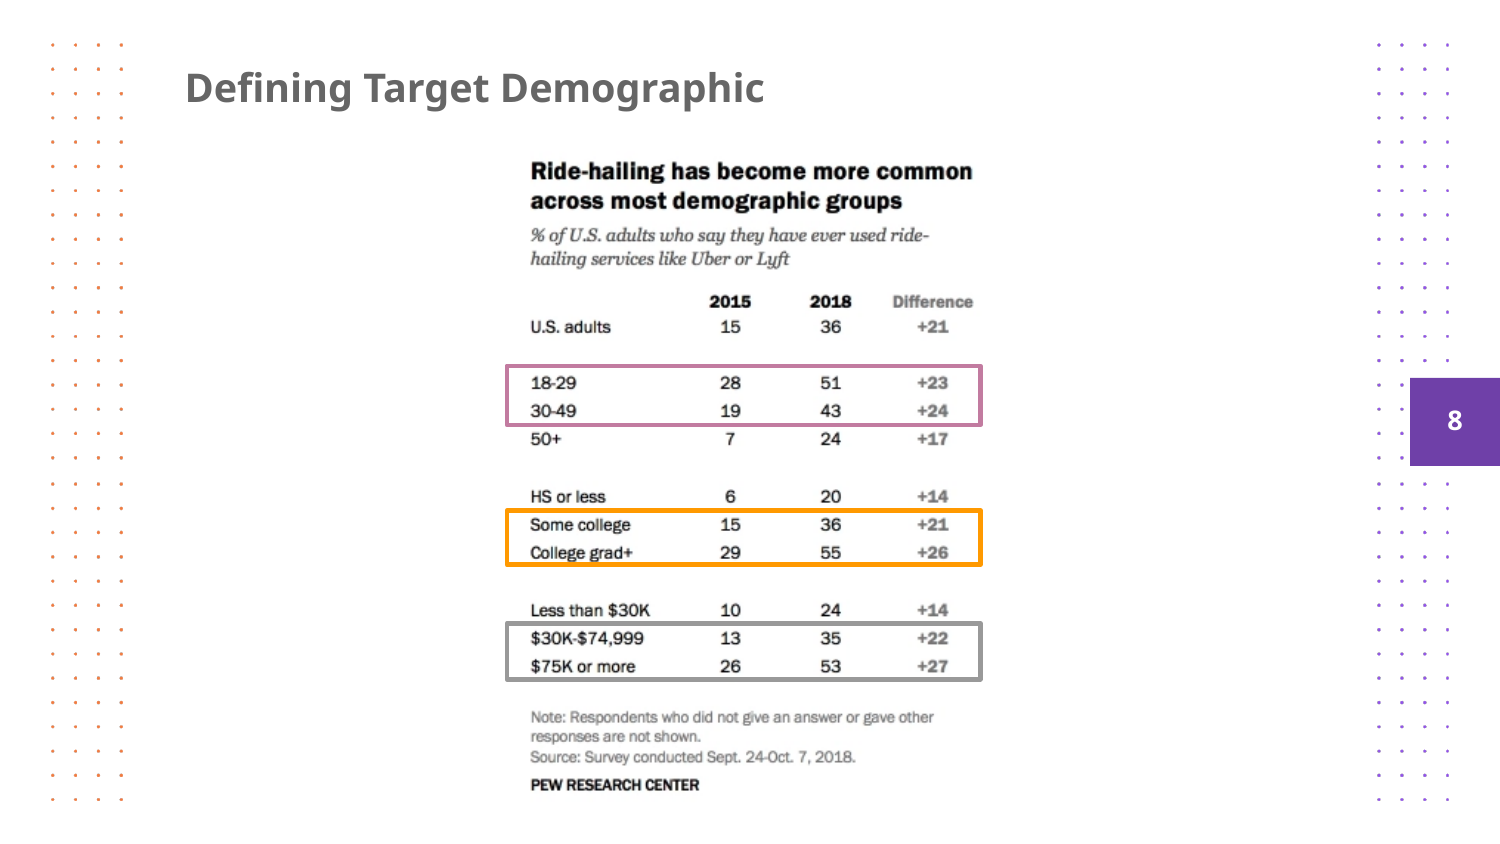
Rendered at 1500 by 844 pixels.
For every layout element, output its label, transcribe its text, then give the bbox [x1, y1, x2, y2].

picture [51, 43, 136, 801]
text_box [506, 623, 514, 680]
text_box Defining Target Demographic [169, 0, 913, 224]
text_box [506, 365, 514, 425]
picture [519, 145, 1024, 807]
text_box [506, 510, 514, 565]
slide_number 8 [1410, 377, 1500, 466]
picture [1363, 43, 1449, 801]
